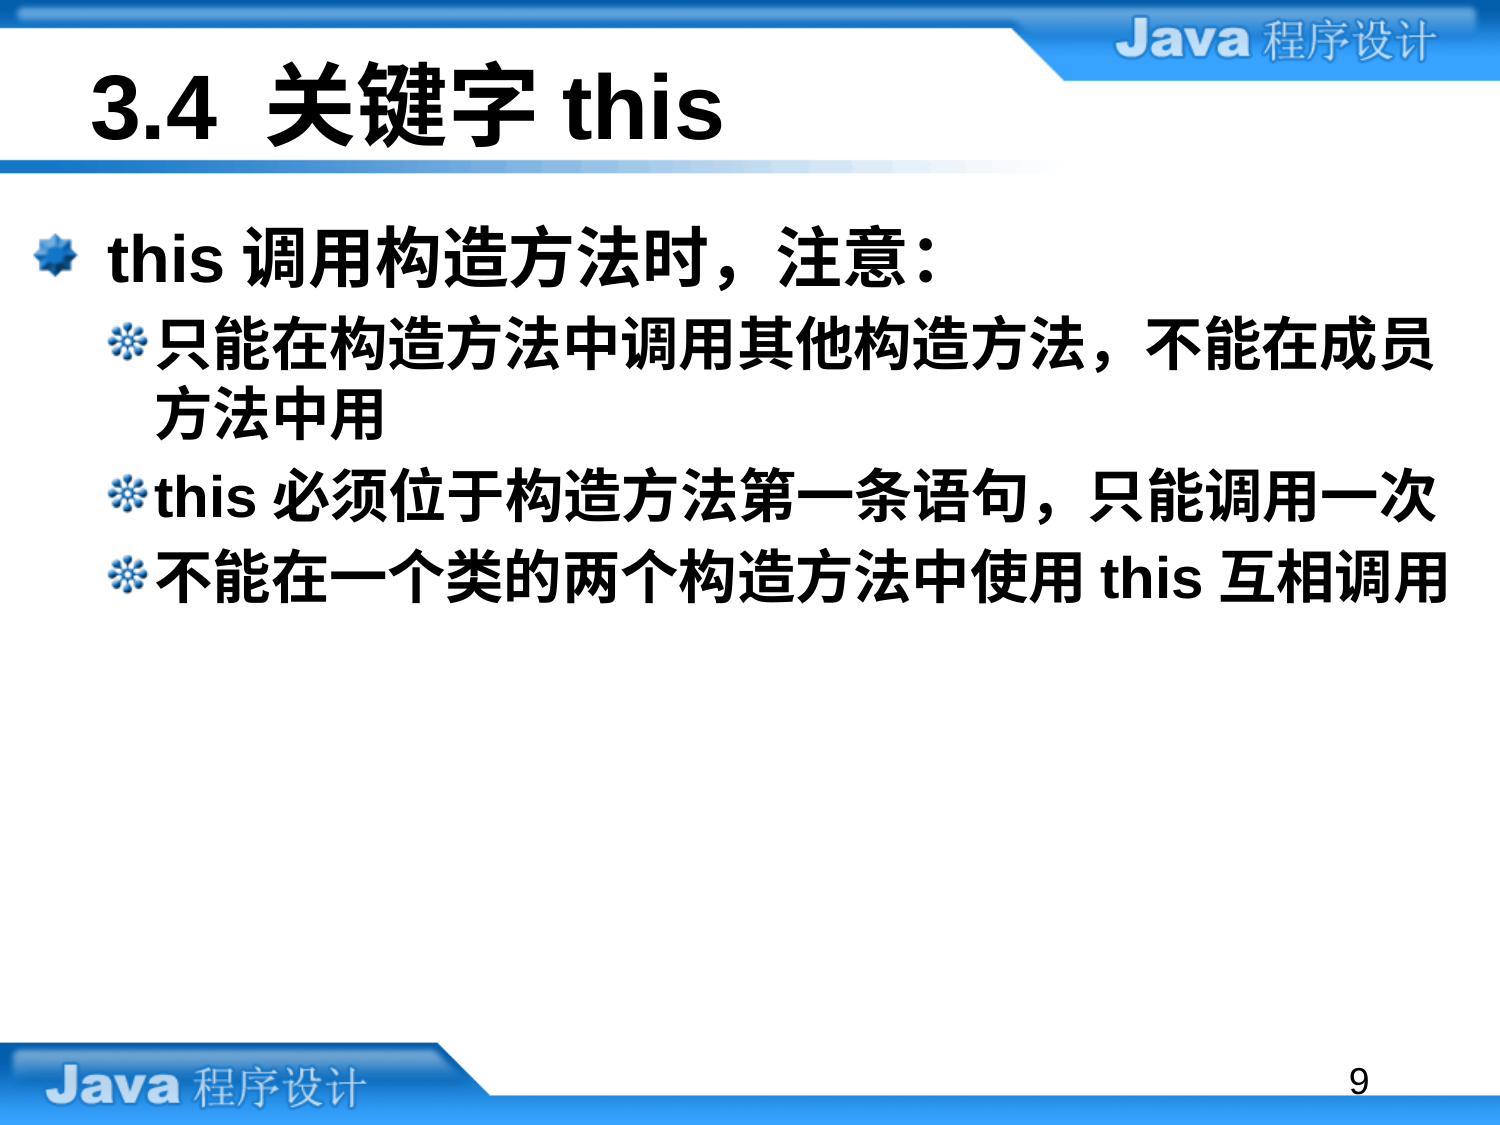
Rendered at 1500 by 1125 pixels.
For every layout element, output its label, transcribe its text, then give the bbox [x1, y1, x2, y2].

list this调用构造方法时，注意： 只能在构造方法中调用其他构造方法，不能在成员方法中用 this必须位于构造方法第一条语句，只能调用一次 不能在一个类的两个构造方法中使用this互相调用 [17, 208, 1500, 314]
picture [32, 232, 80, 279]
picture [0, 0, 1500, 1125]
title 3.4 关键字this [75, 45, 1306, 161]
